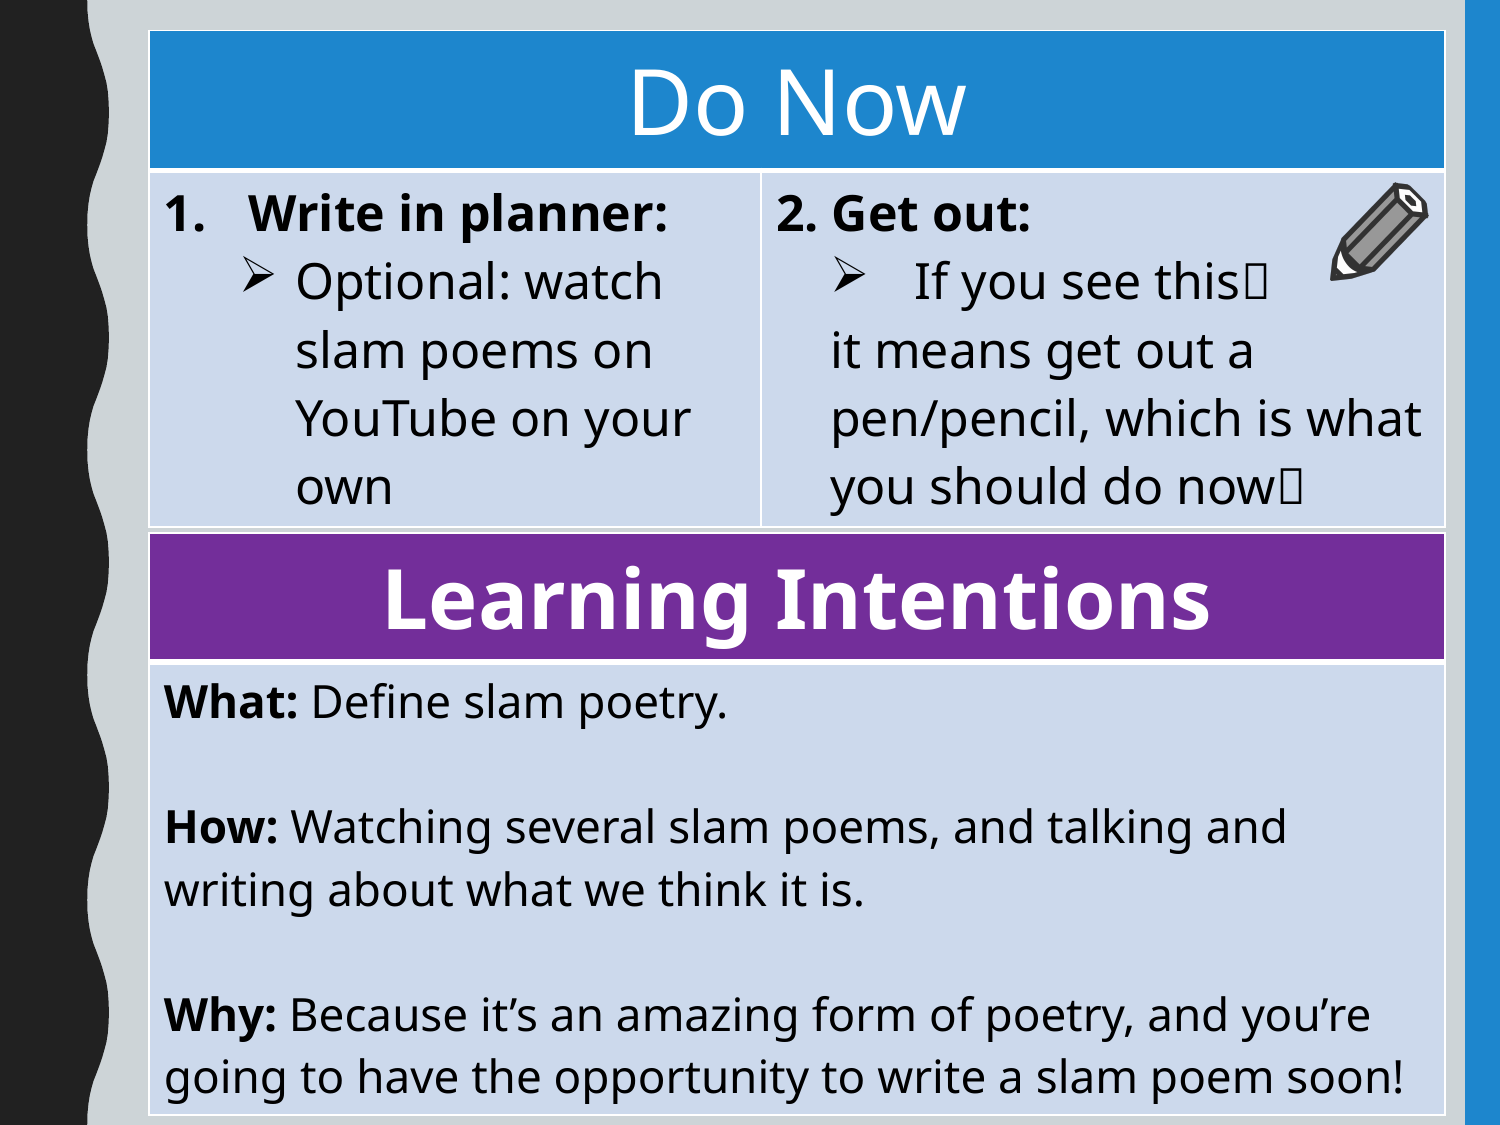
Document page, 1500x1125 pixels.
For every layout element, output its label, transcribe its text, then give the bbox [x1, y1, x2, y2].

table_header Do Now [150, 31, 1444, 168]
table_cell 2. Get out: If you see this it means get out a pen/pencil, which is what you should do now [762, 173, 1444, 526]
table_header Learning Intentions [150, 534, 1444, 659]
picture [1330, 182, 1429, 281]
table_cell What: Define slam poetry. How: Watching several slam poems, and talking and writing about what we think it is. Why: Because it’s an amazing form of poetry, and you’re going to have the opportunity to write a slam poem soon! [150, 665, 1444, 1114]
table_cell Write in planner: Optional: watch slam poems on YouTube on your own [150, 173, 760, 526]
